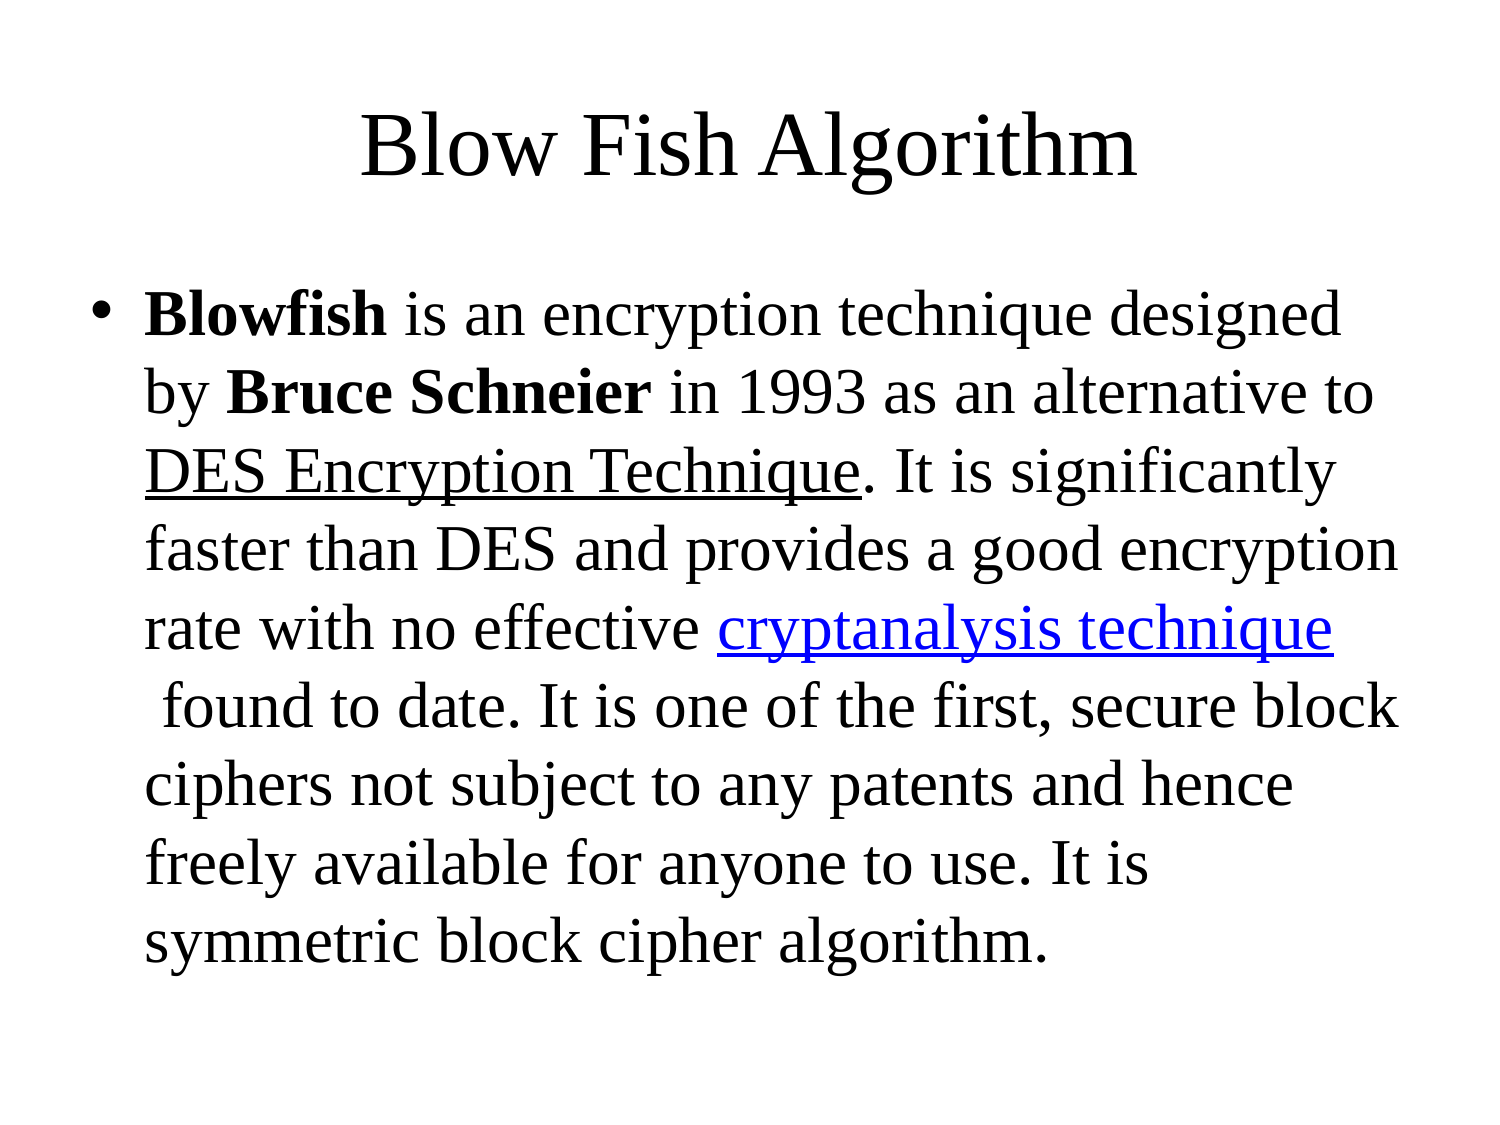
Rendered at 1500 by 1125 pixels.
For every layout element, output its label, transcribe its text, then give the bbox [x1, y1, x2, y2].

title Blow Fish Algorithm [75, 45, 1425, 233]
list Blowfish is an encryption technique designed by Bruce Schneier in 1993 as an alternative to DES Encryption Technique. It is significantly faster than DES and provides a good encryption rate with no effective cryptanalysis technique found to date. It is one of the first, secure block ciphers not subject to any patents and hence freely available for anyone to use. It is symmetric block cipher algorithm. [75, 262, 1425, 1005]
